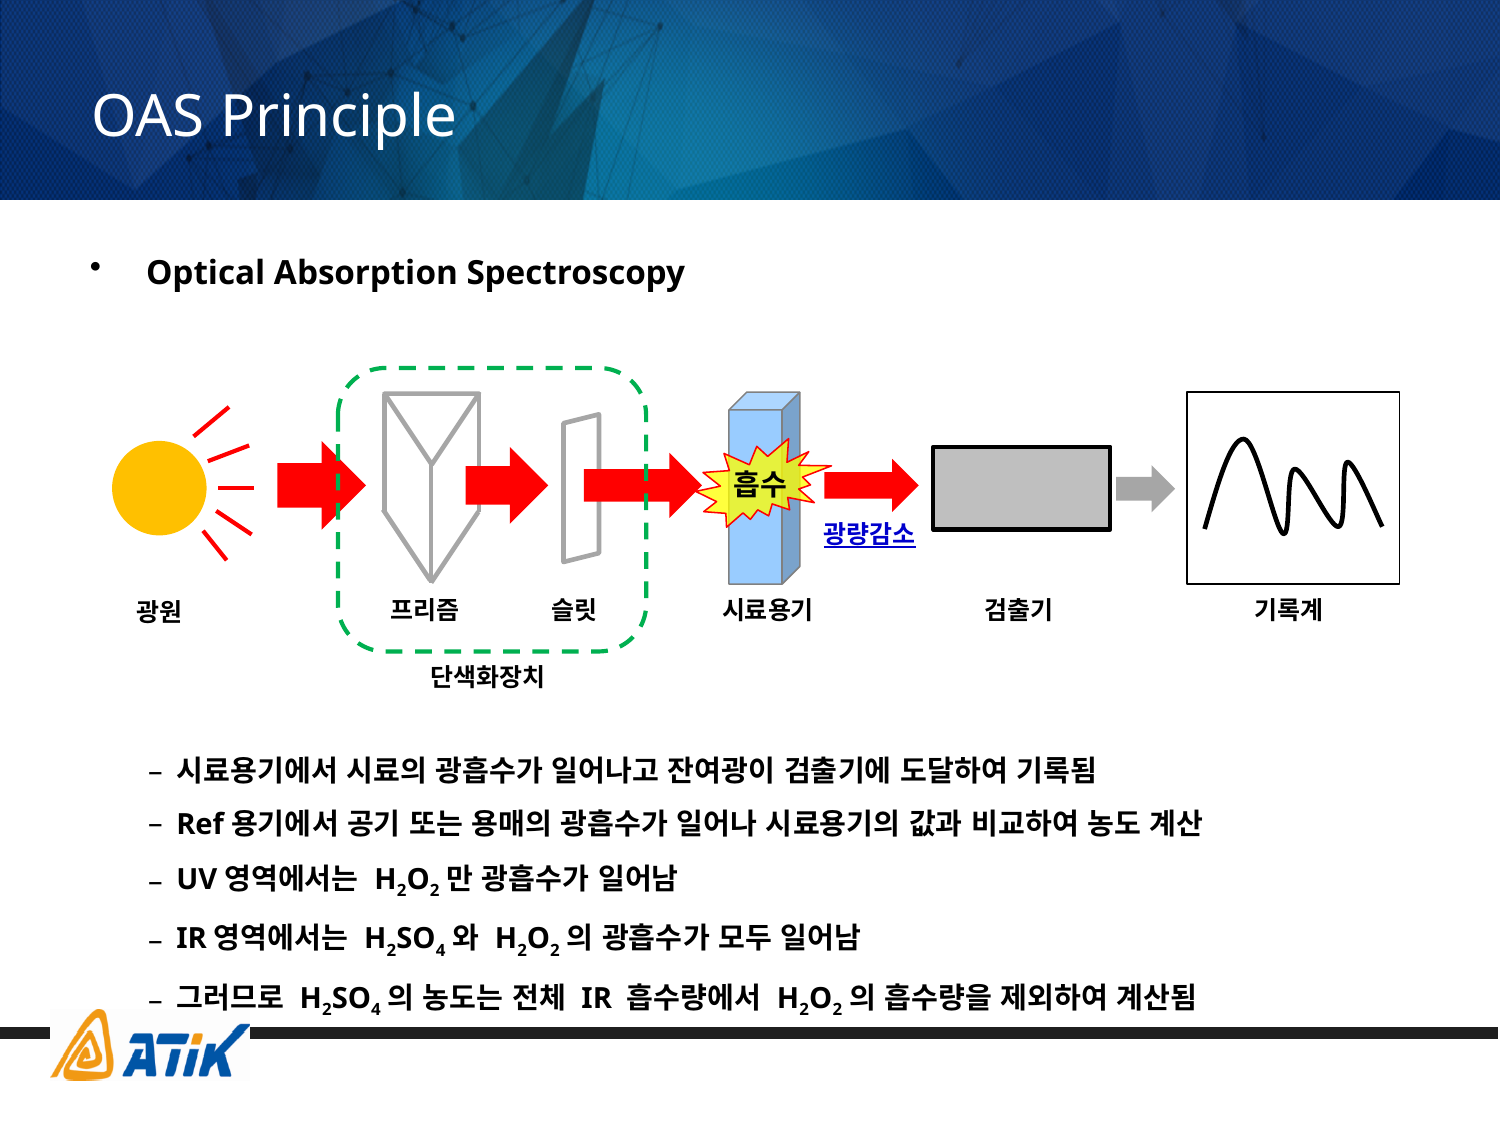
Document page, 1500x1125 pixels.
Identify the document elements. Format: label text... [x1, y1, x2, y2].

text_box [111, 367, 1400, 700]
title OAS Principle [76, 19, 1427, 207]
picture [0, 0, 1500, 200]
list Optical Absorption Spectroscopy [75, 243, 1425, 1005]
text_box 시료용기에서 시료의 광흡수가 일어나고 잔여광이 검출기에 도달하여 기록됨 Ref용기에서 공기 또는 용매의 광흡수가 일어나 시료용기의 값과 비교하여 농도 계산 UV영역에서는 H2O2만 광흡수가 일어남 IR영역에서는 H2SO4와 H2O2의 광흡수가 모두 일어남 그러므로 H2SO4의 농도는 전체 IR 흡수량에서 H2O2의 흡수량을 제외하여 계산됨 [133, 727, 1367, 1027]
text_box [695, 438, 832, 528]
picture [50, 1009, 250, 1081]
